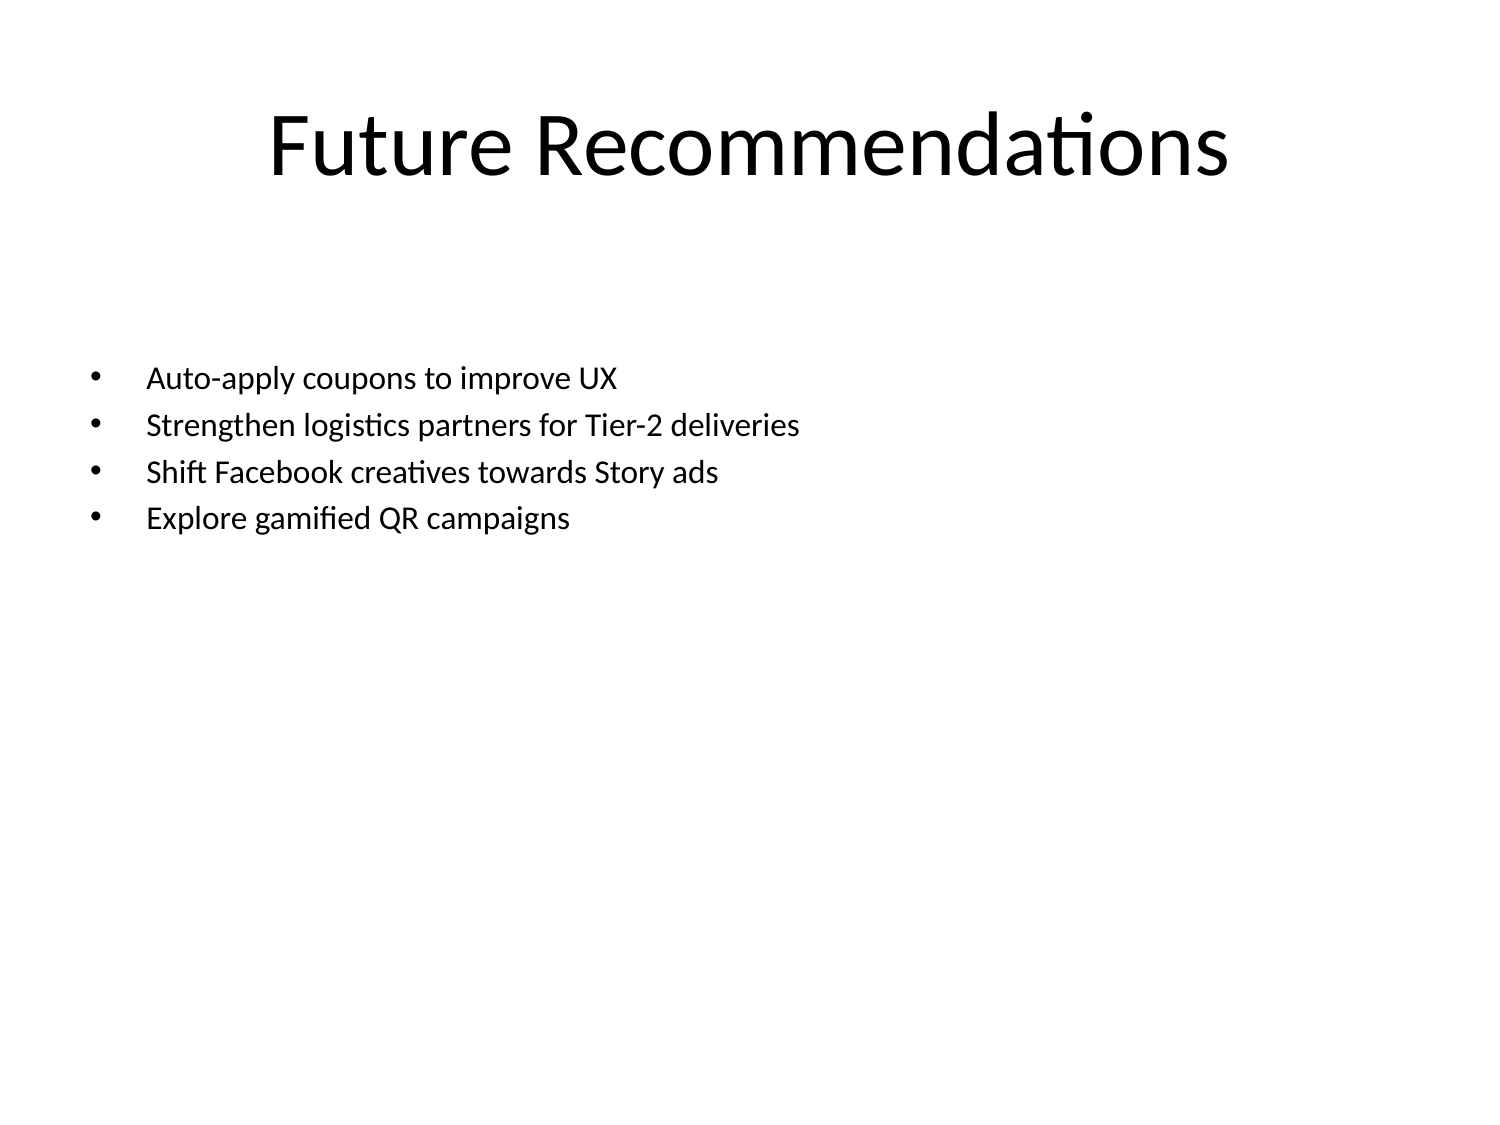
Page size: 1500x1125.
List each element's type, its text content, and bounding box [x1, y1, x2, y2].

list Auto-apply coupons to improve UX Strengthen logistics partners for Tier-2 deliveries Shift Facebook creatives towards Story ads Explore gamified QR campaigns [75, 262, 1425, 1005]
title Future Recommendations [75, 45, 1425, 233]
